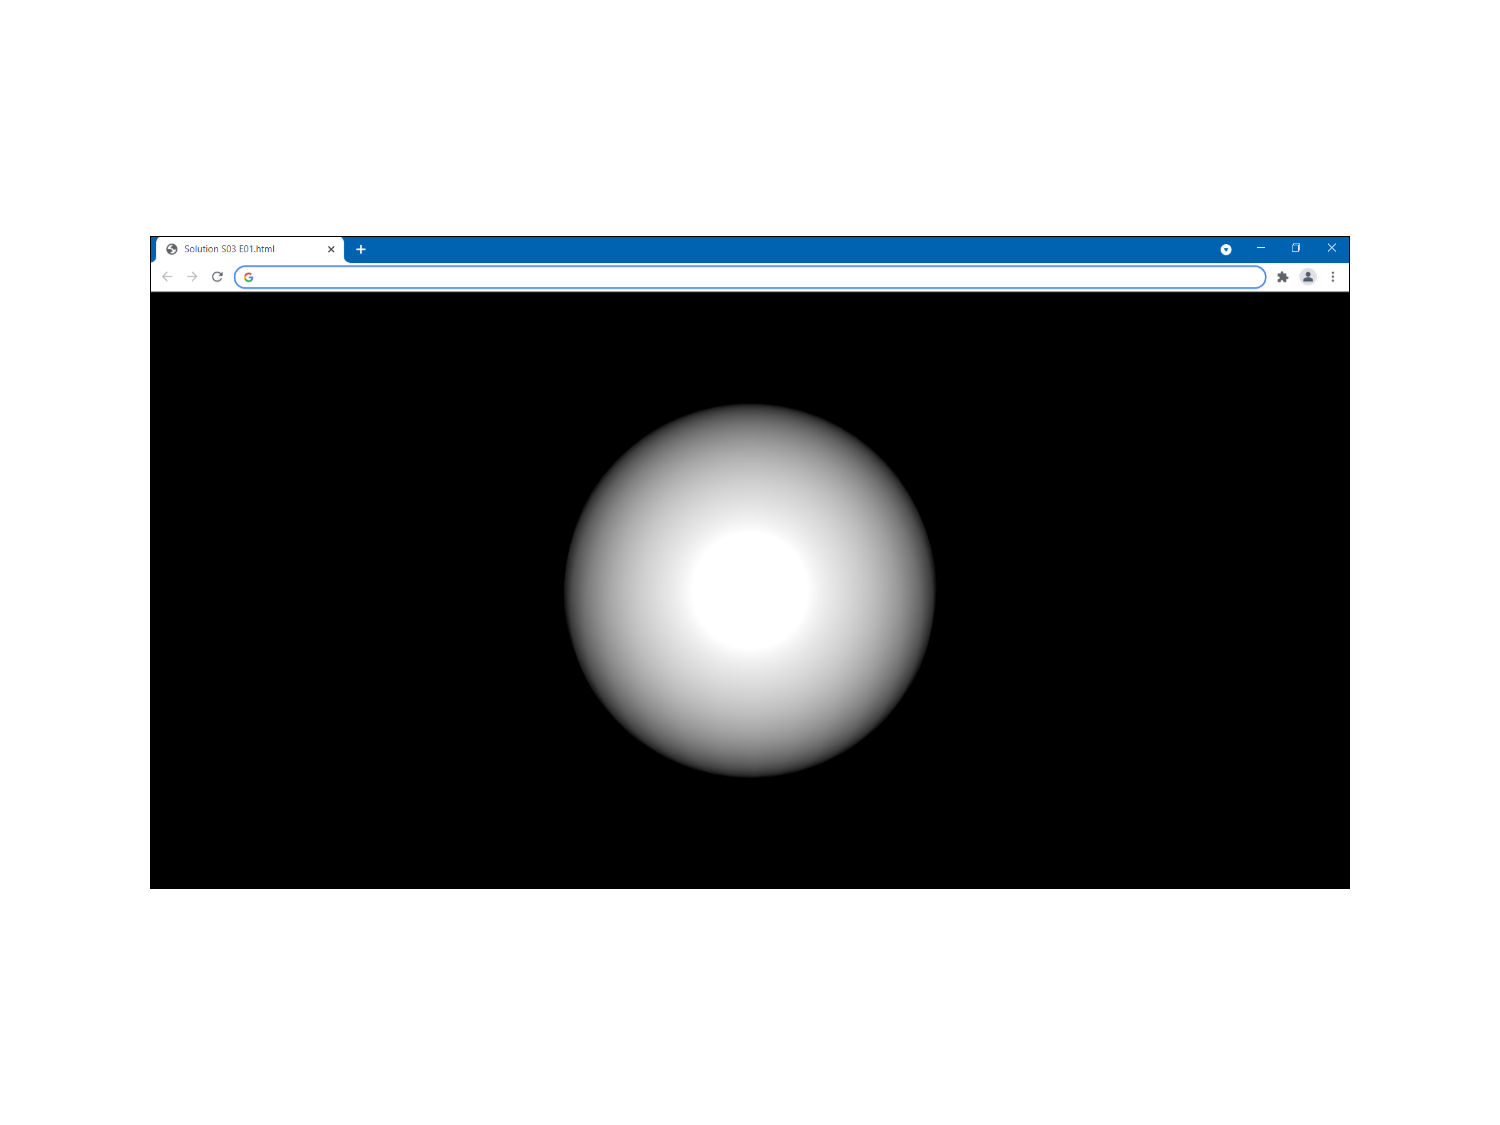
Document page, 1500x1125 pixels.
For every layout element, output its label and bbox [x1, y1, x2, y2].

picture [149, 236, 1351, 889]
